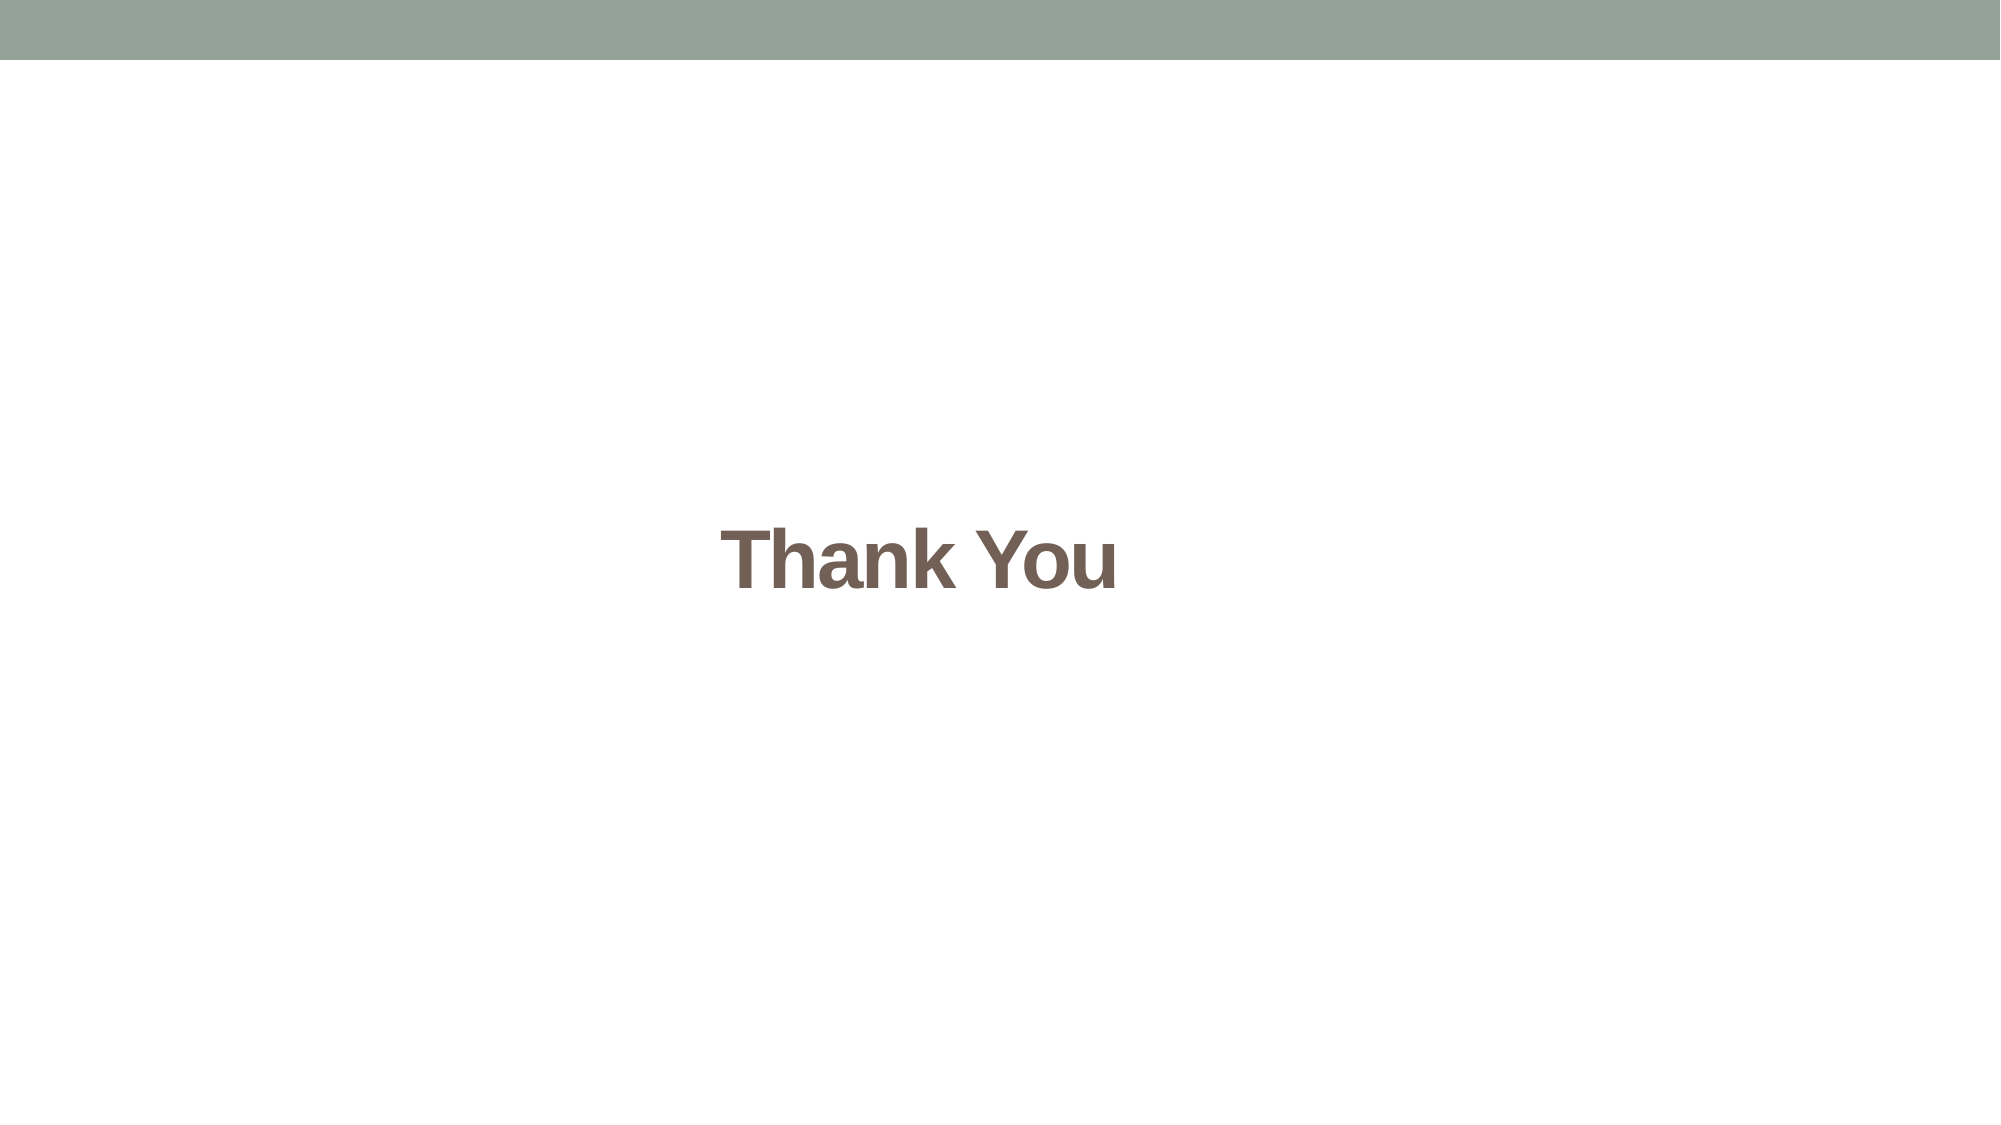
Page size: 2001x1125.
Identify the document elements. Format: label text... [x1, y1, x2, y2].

title Thank You [25, 379, 1837, 731]
